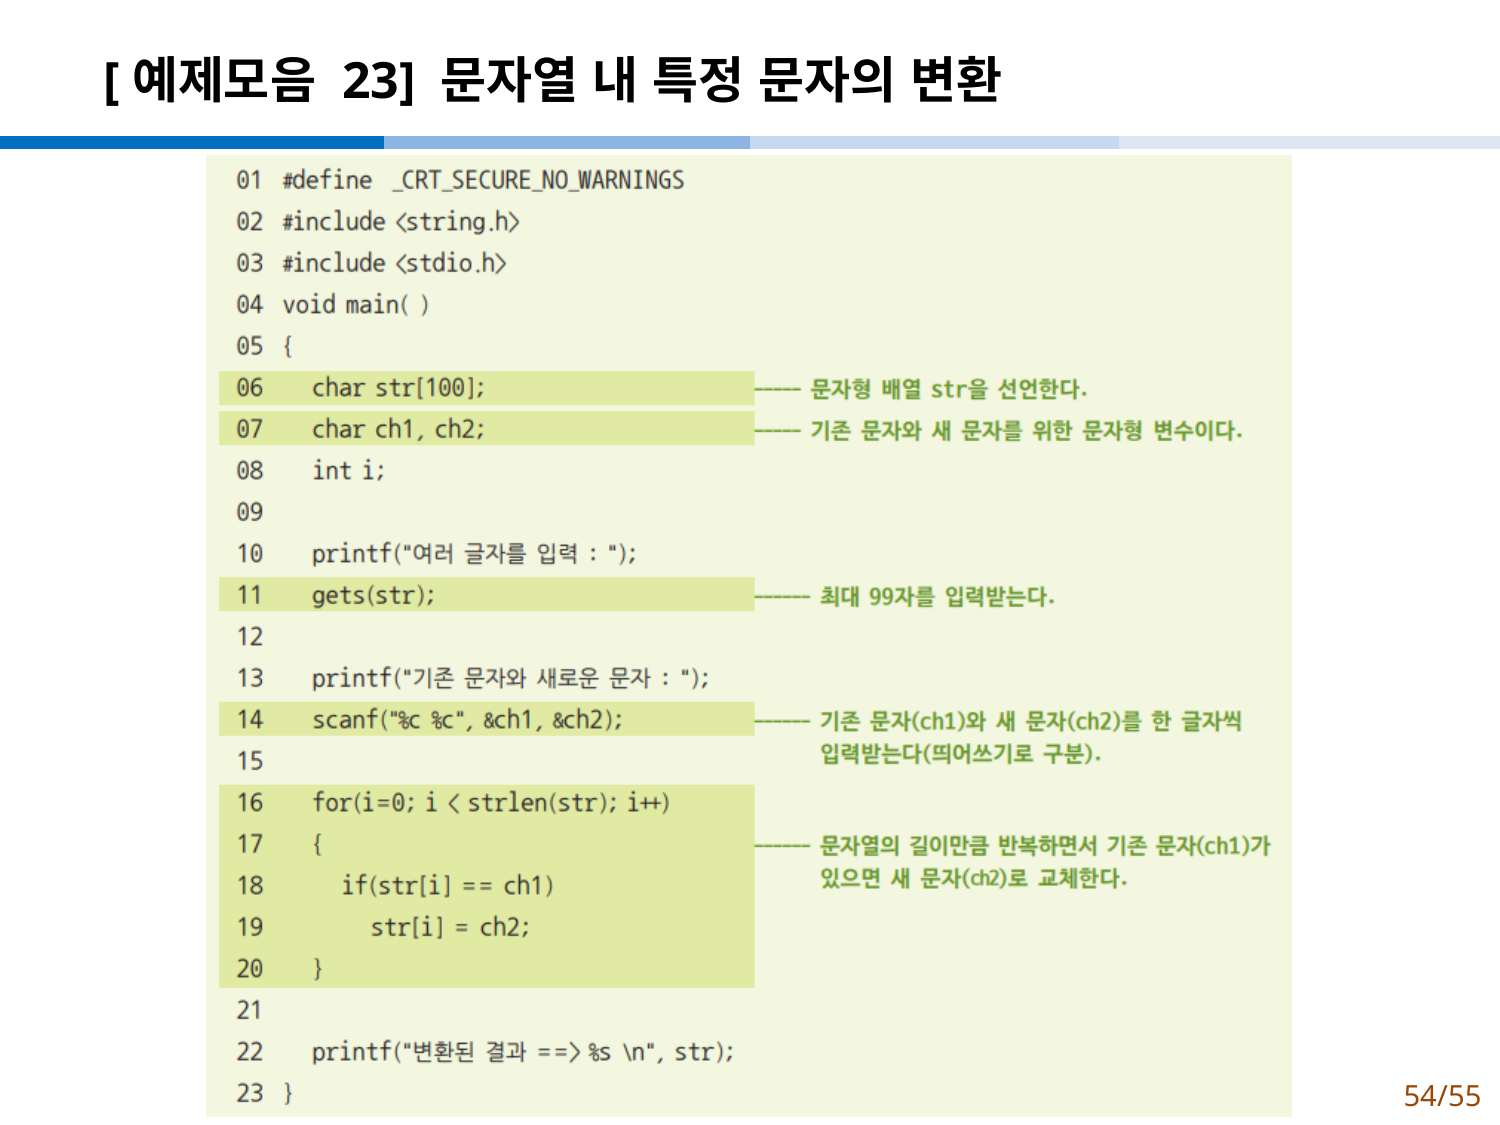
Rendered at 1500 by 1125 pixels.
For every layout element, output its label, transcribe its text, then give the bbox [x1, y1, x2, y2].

picture [206, 154, 1292, 1118]
title [예제모음 23] 문자열 내 특정 문자의 변환 [88, 32, 1330, 124]
